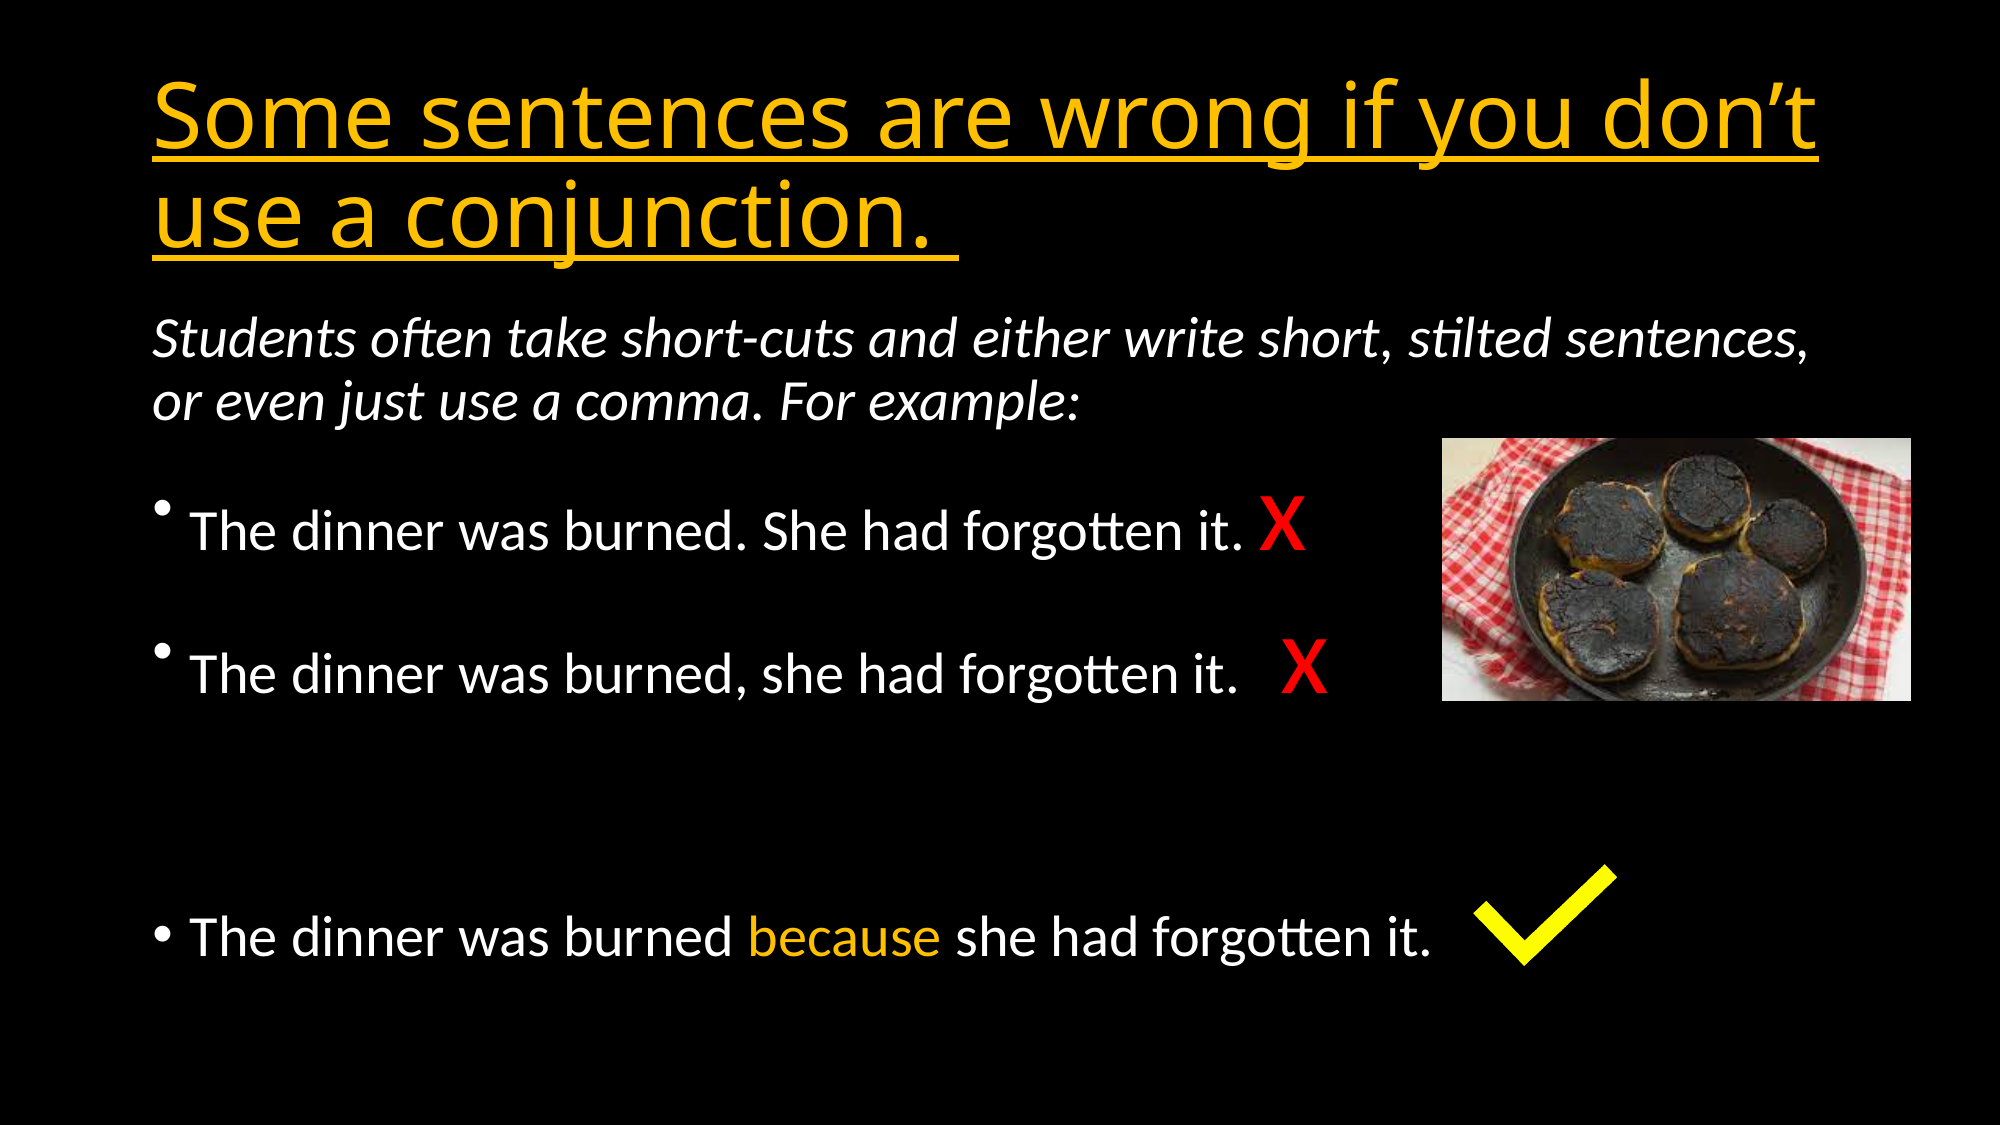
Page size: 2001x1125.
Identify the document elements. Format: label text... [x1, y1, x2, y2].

picture [1442, 438, 1911, 701]
title Some sentences are wrong if you don’t use a conjunction. [137, 59, 1863, 278]
picture [1469, 839, 1620, 990]
list Students often take short-cuts and either write short, stilted sentences, or even just use a comma. For example: The dinner was burned. She had forgotten it. x The dinner was burned, she had forgotten it. x The dinner was burned because she had forgotten it. [137, 299, 1863, 1014]
